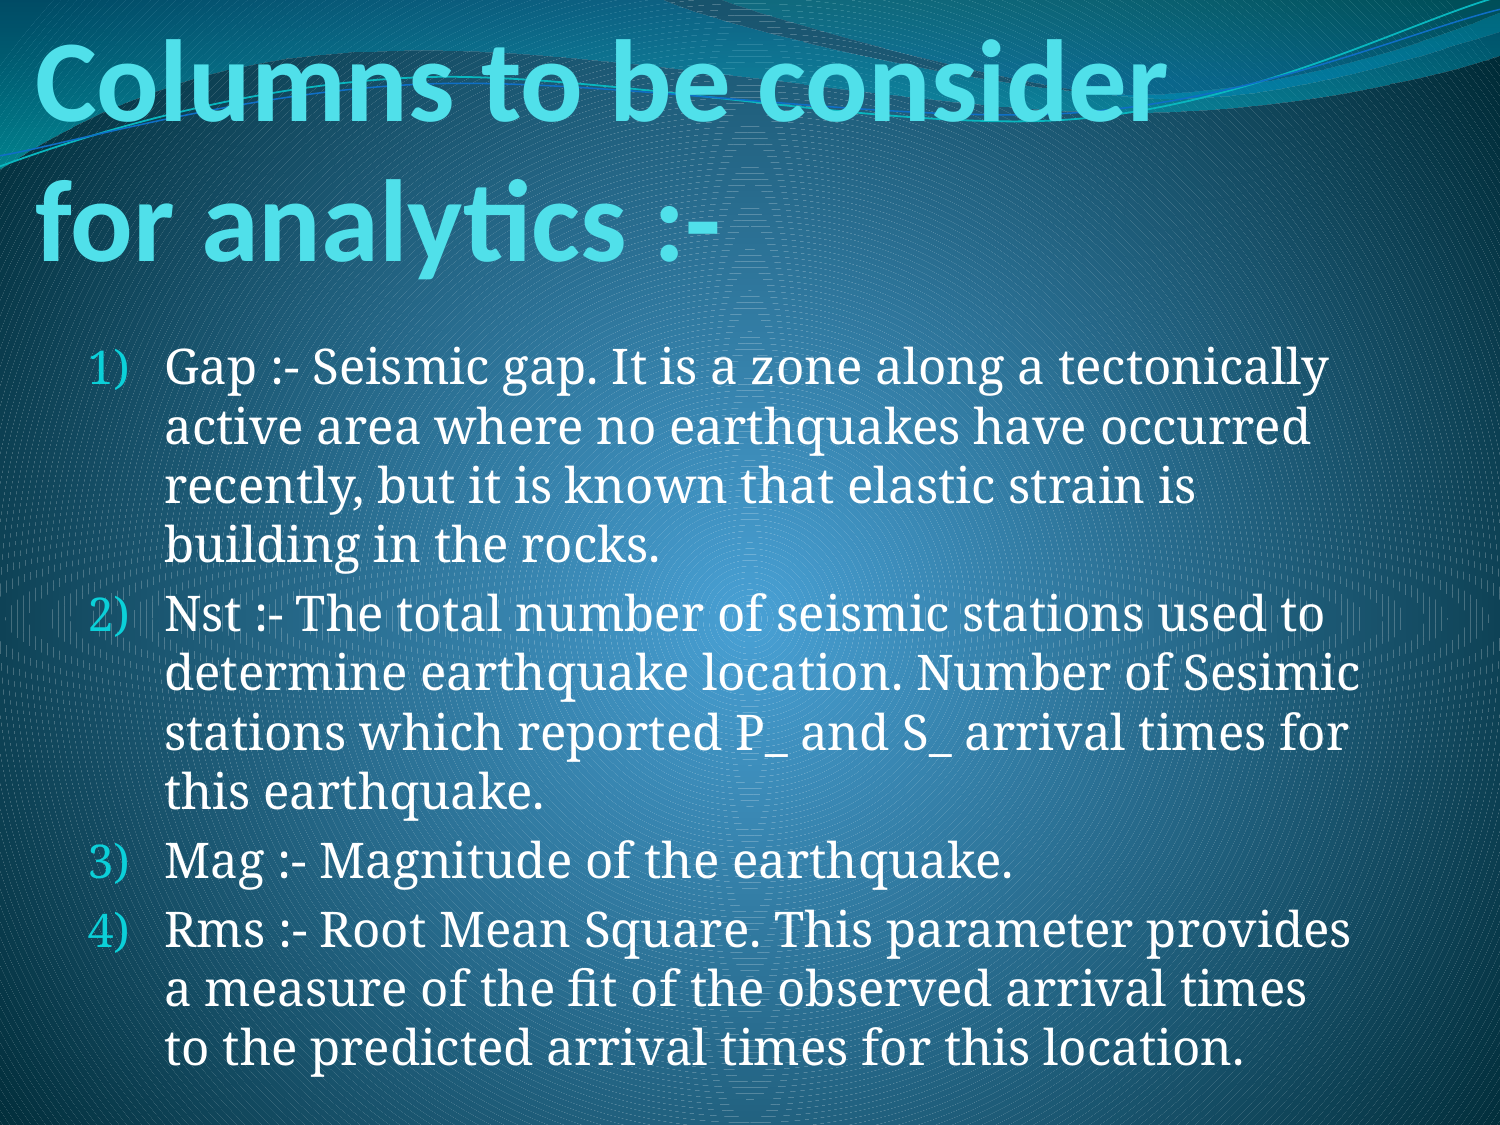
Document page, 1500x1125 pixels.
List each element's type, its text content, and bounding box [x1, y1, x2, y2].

title Columns to be consider for analytics :- [35, 0, 1184, 340]
subtitle Gap :- Seismic gap. It is a zone along a tectonically active area where no earthquakes have occurred recently, but it is known that elastic strain is building in the rocks. Nst :- The total number of seismic stations used to determine earthquake location. Number of Sesimic stations which reported P_ and S_ arrival times for this earthquake. Mag :- Magnitude of the earthquake. Rms :- Root Mean Square. This parameter provides a measure of the fit of the observed arrival times to the predicted arrival times for this location. [87, 328, 1376, 1086]
